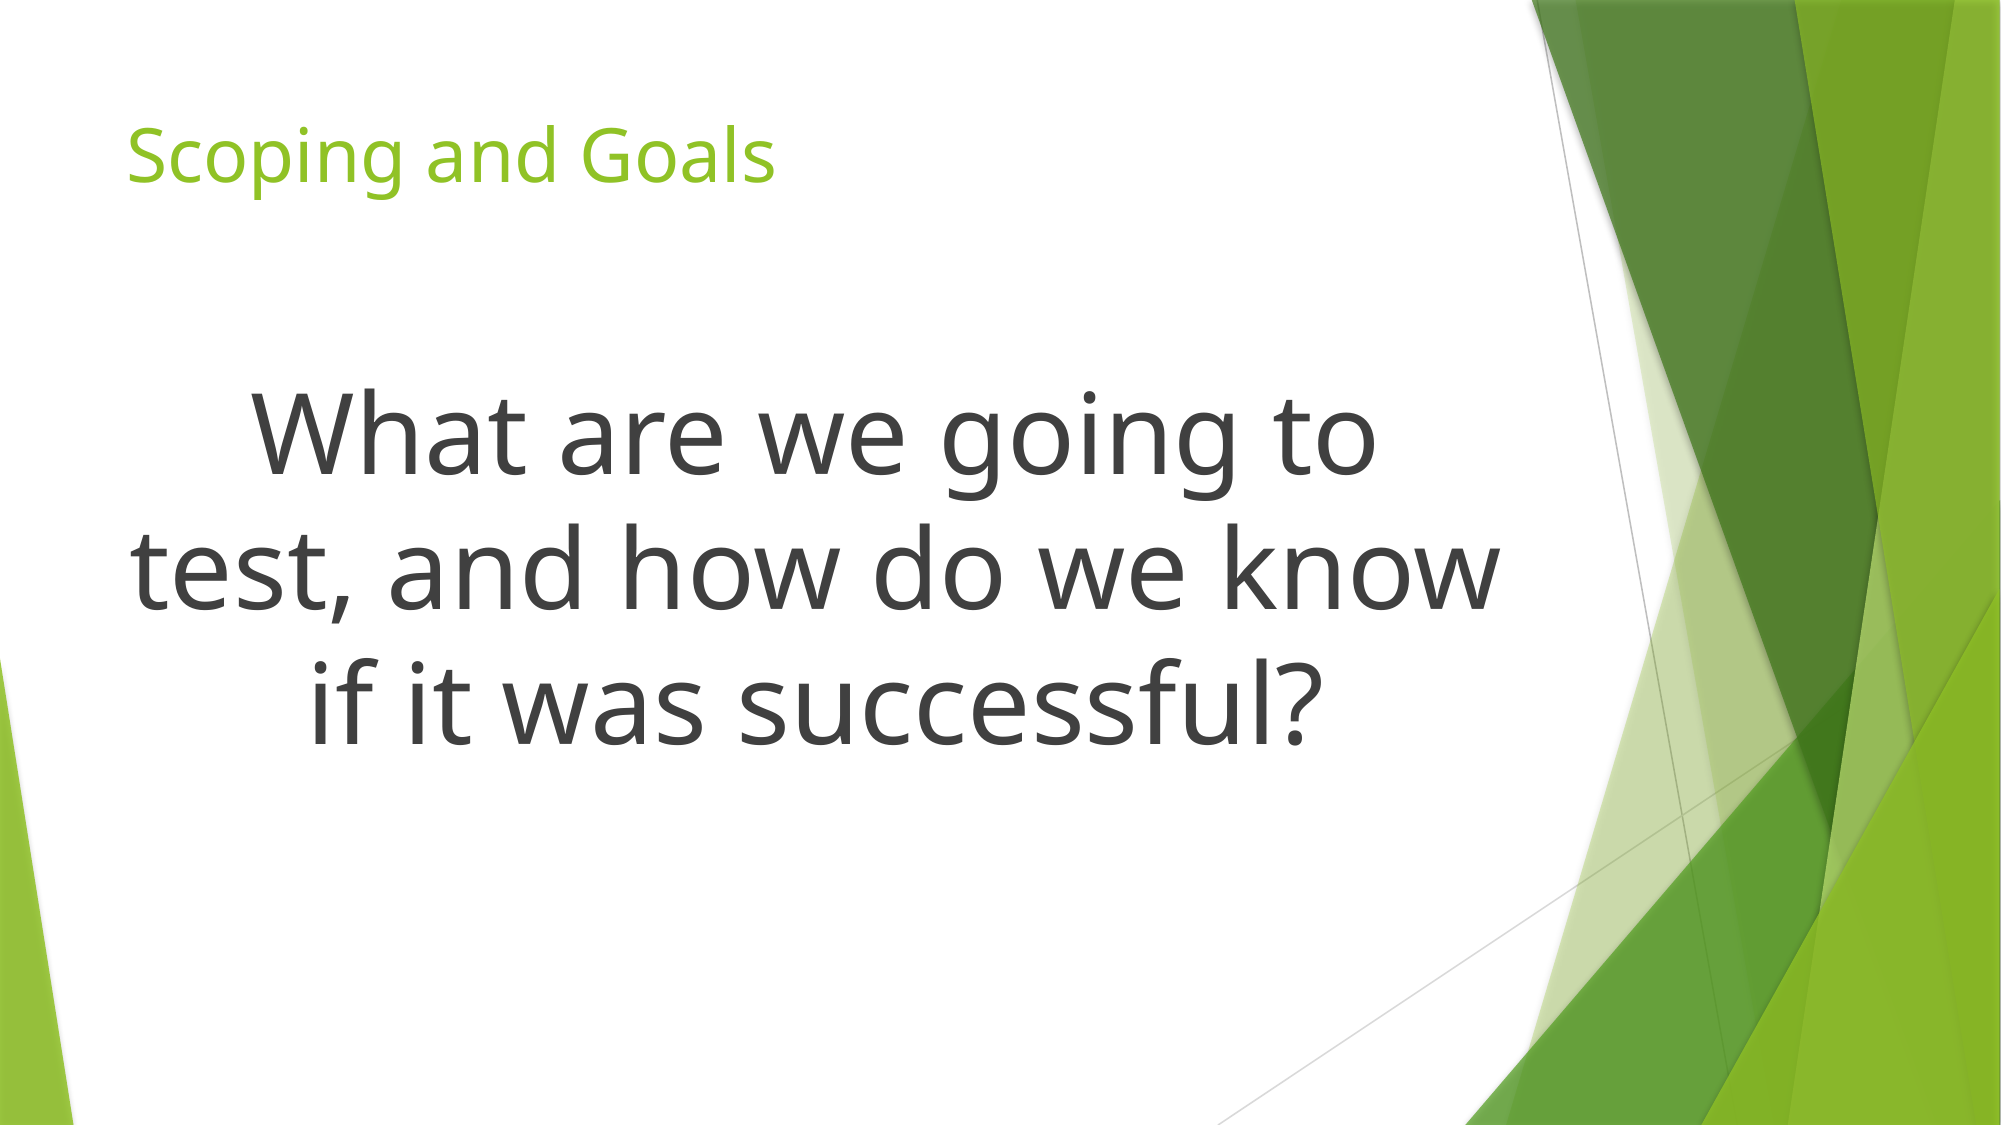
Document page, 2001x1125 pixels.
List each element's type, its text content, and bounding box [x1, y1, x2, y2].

list What are we going to test, and how do we know if it was successful? [111, 354, 1522, 992]
title Scoping and Goals [111, 99, 1522, 317]
